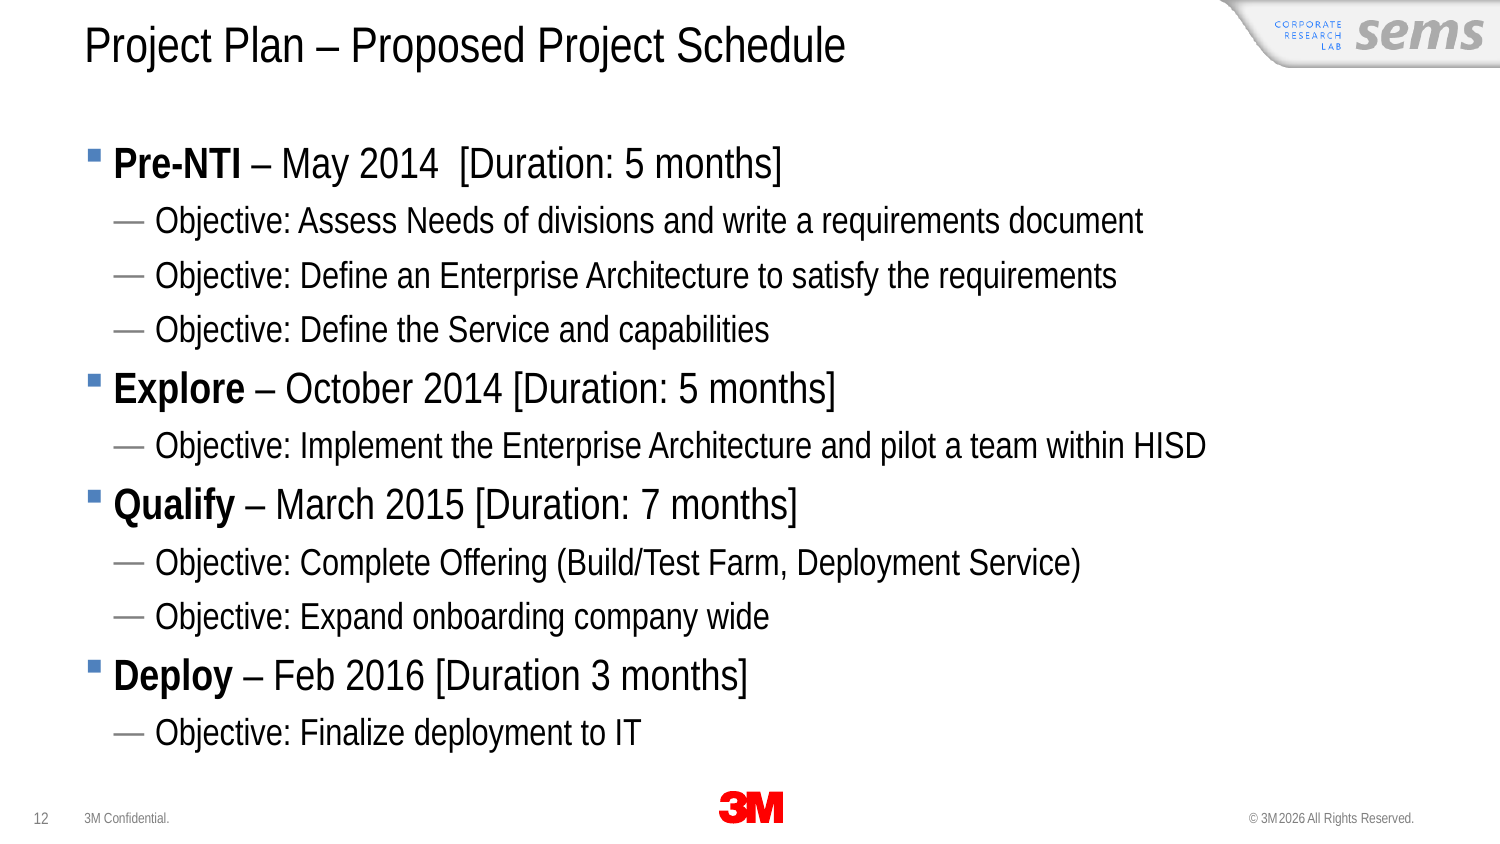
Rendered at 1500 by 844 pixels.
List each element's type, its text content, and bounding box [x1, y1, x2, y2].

title Project Plan – Proposed Project Schedule [84, 21, 1413, 79]
list Pre-NTI – May 2014 [Duration: 5 months] Objective: Assess Needs of divisions and write a requirements document Objective: Define an Enterprise Architecture to satisfy the requirements Objective: Define the Service and capabilities Explore – October 2014 [Duration: 5 months] Objective: Implement the Enterprise Architecture and pilot a team within HISD Qualify – March 2015 [Duration: 7 months] Objective: Complete Offering (Build/Test Farm, Deployment Service) Objective: Expand onboarding company wide Deploy – Feb 2016 [Duration 3 months] Objective: Finalize deployment to IT [84, 134, 1413, 697]
picture [1203, 0, 1500, 72]
